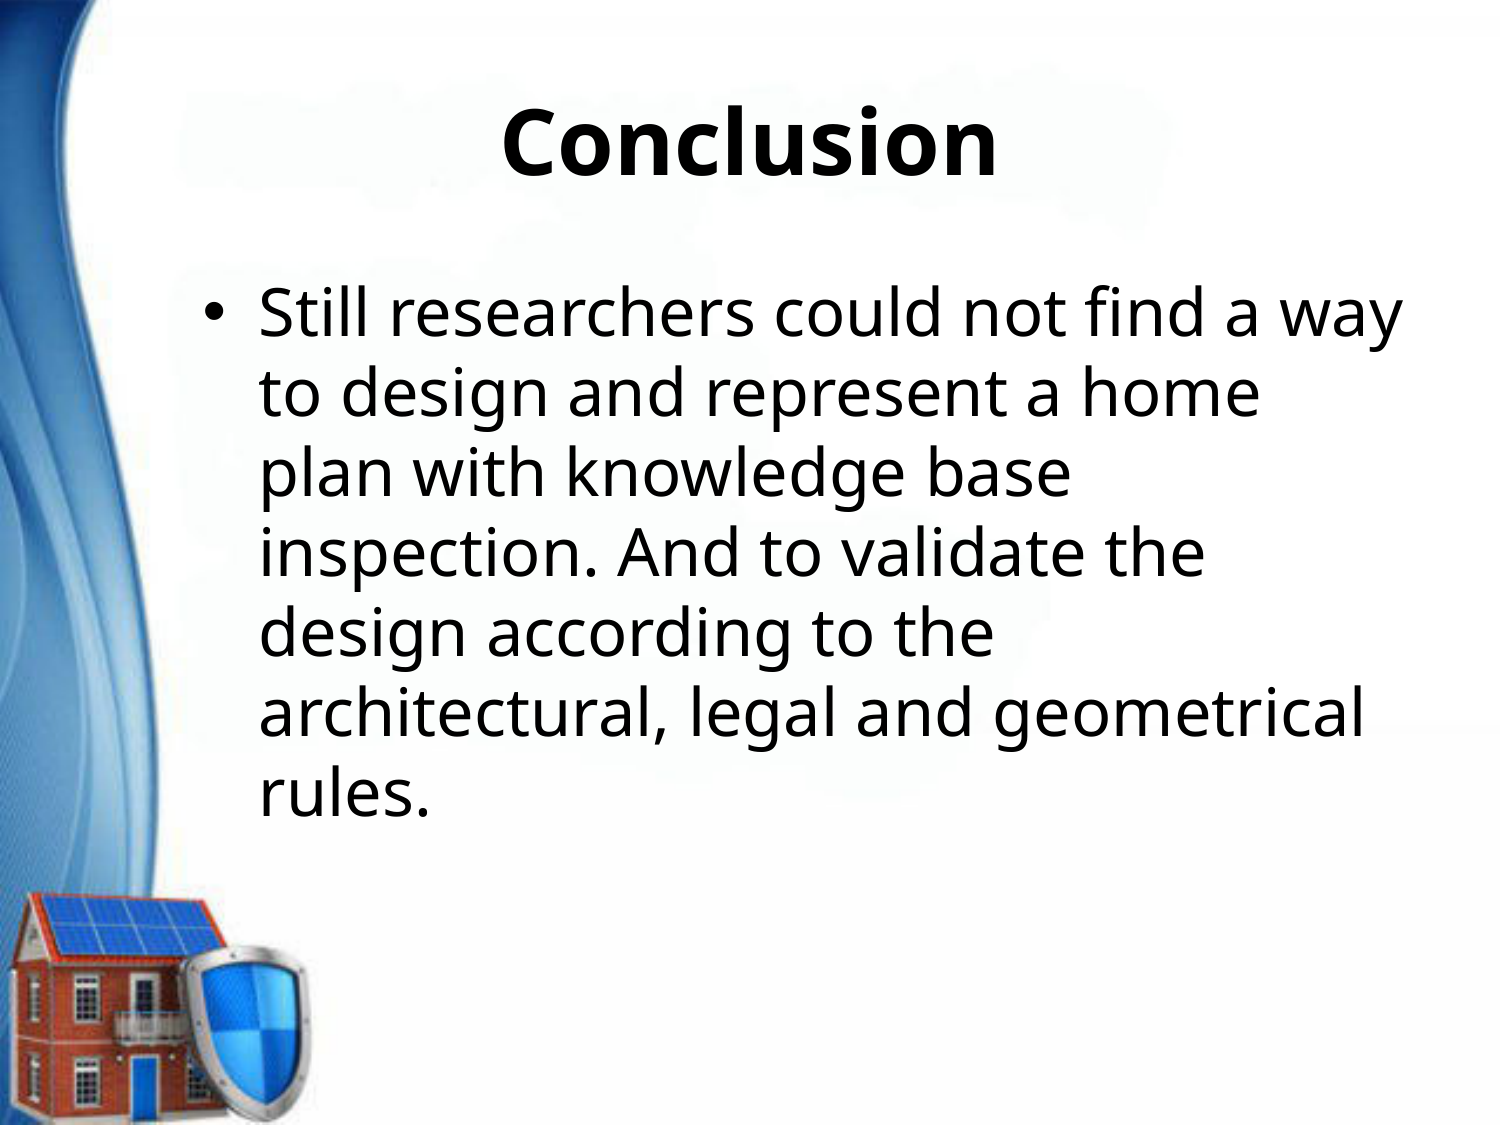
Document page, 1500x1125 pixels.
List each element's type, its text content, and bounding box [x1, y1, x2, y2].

title Conclusion [75, 45, 1425, 233]
picture [0, 0, 1500, 1125]
list Still researchers could not find a way to design and represent a home plan with knowledge base inspection. And to validate the design according to the architectural, legal and geometrical rules. [187, 262, 1425, 1005]
